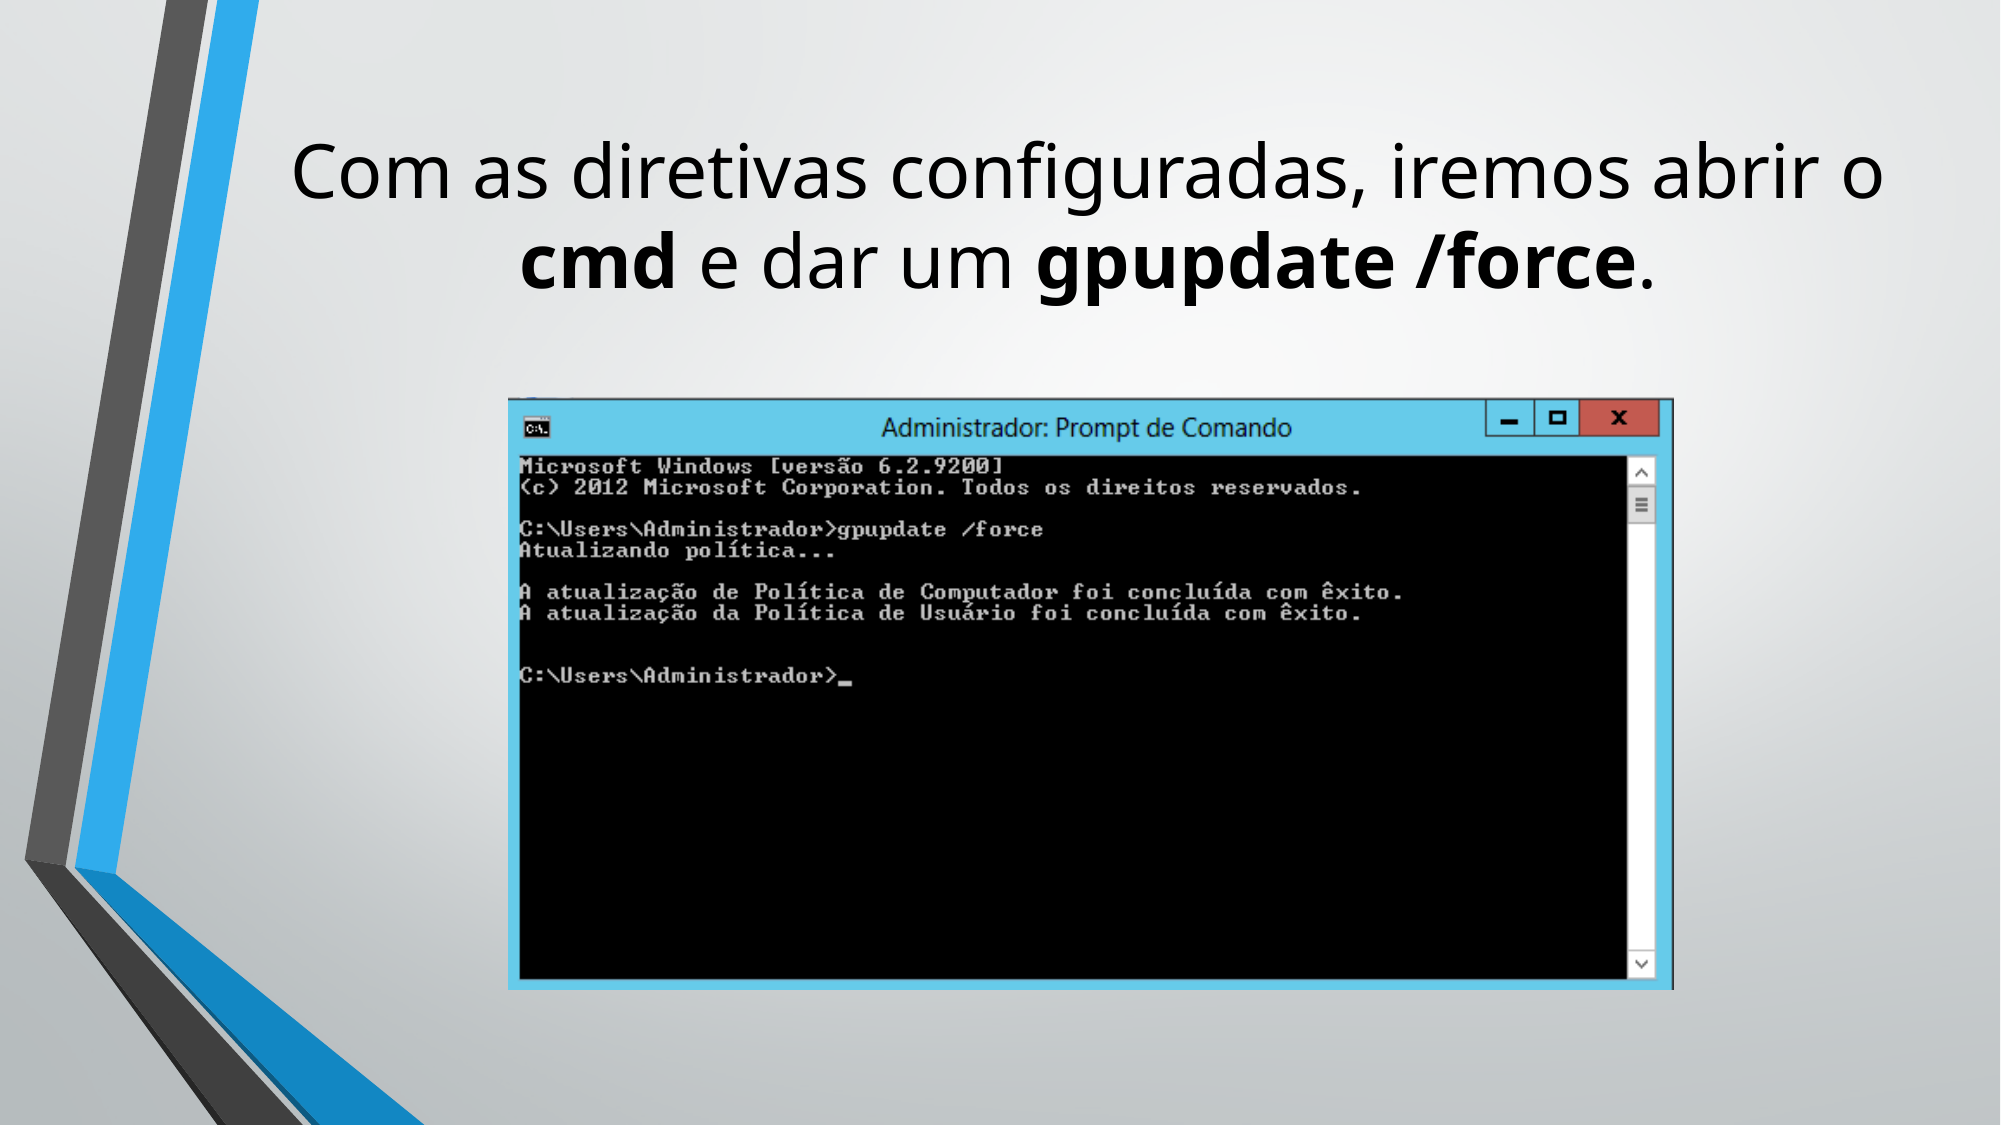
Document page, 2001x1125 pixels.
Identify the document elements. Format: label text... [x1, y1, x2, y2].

picture [508, 396, 1674, 990]
title Com as diretivas configuradas, iremos abrir o cmd e dar um gpupdate /force. [267, 25, 1911, 313]
